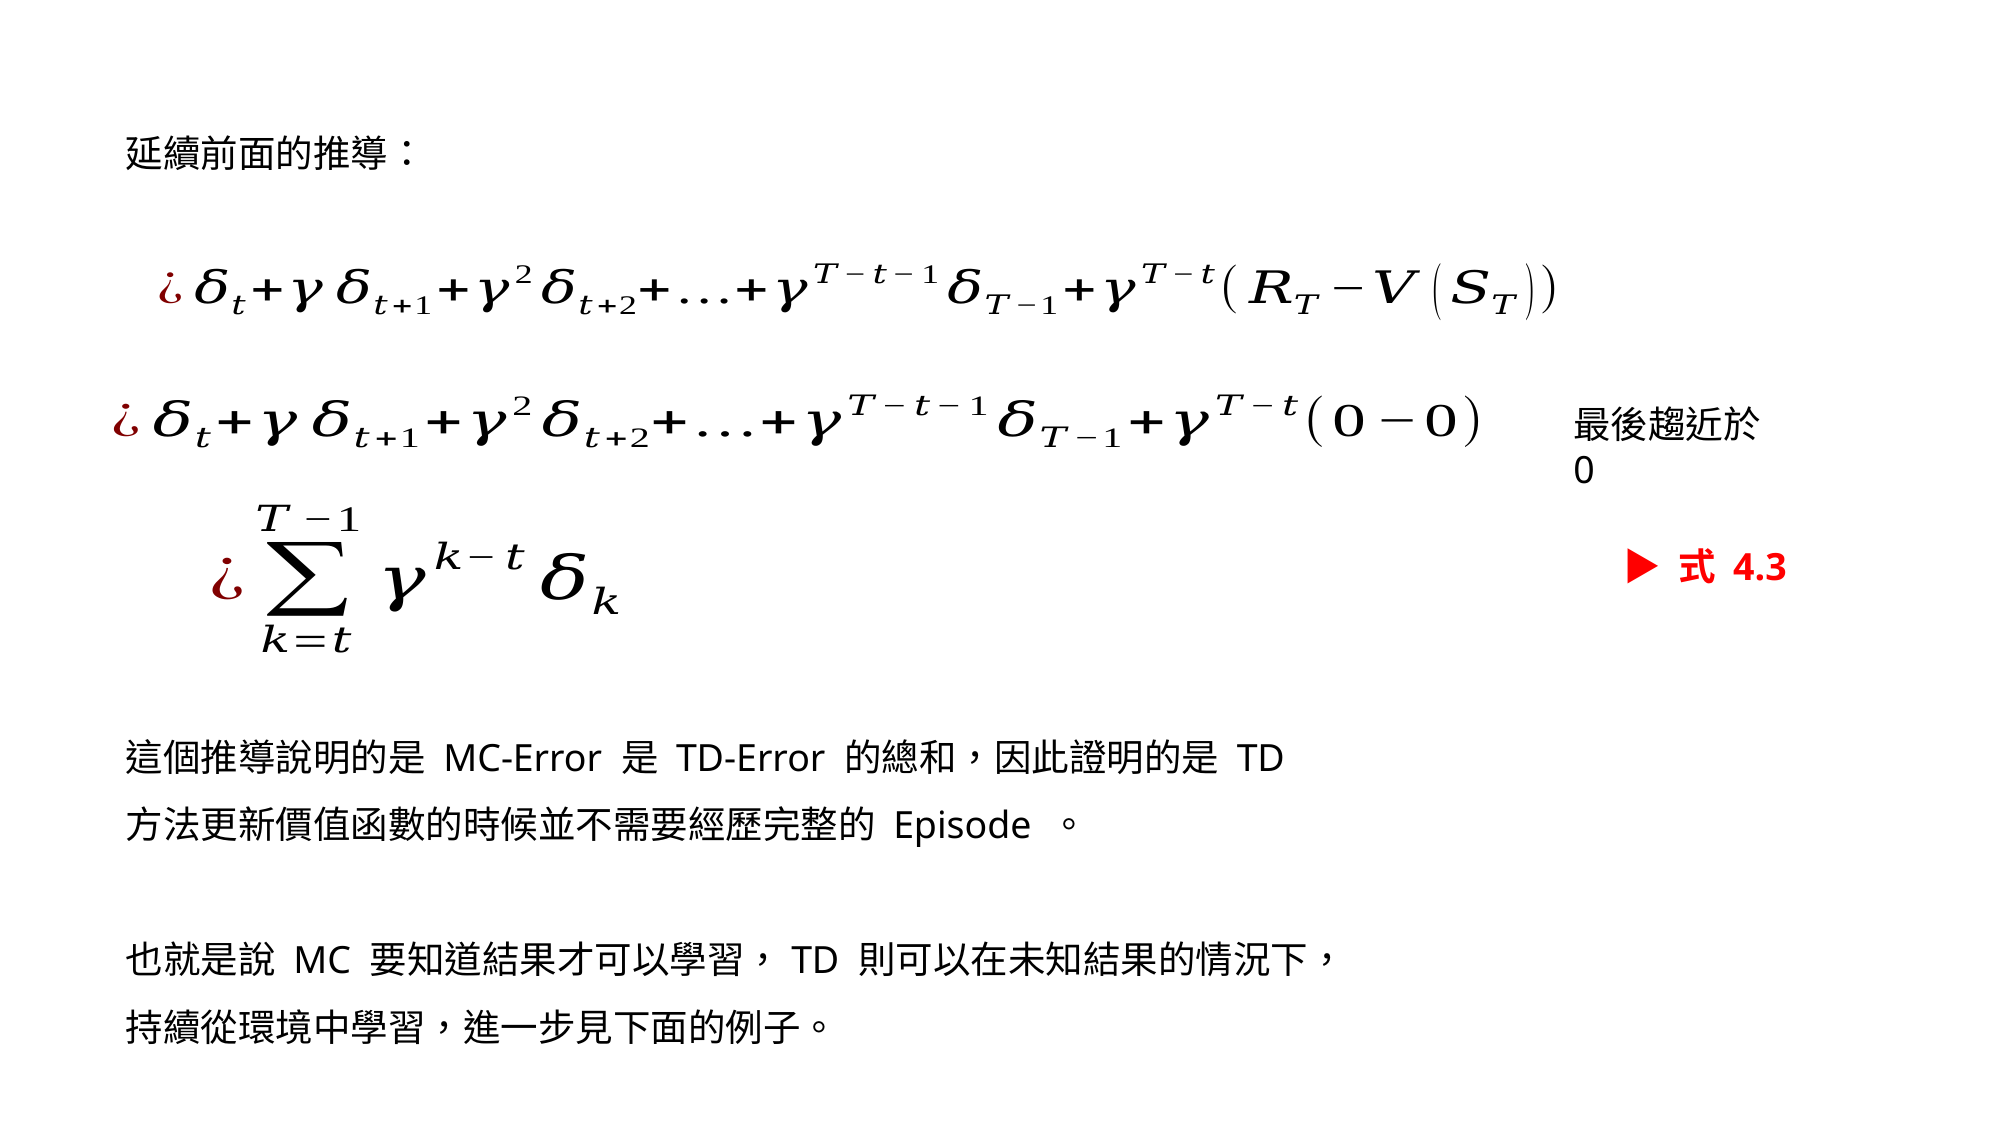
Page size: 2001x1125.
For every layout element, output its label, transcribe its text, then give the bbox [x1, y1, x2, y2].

text_box 延續前面的推導： [111, 122, 476, 183]
text_box 最後趨近於 0 [1558, 393, 1810, 499]
text_box ▶ 式 4.3 [1608, 535, 1810, 596]
text_box 這個推導說明的是 MC-Error 是 TD-Error 的總和，因此證明的是 TD 方法更新價值函數的時候並不需要經歷完整的 Episode 。 也就是說 MC 要知道結果才可以學習，TD 則可以在未知結果的情況下，持續從環境中學習，進一步見下面的例子。 [111, 703, 1341, 1057]
